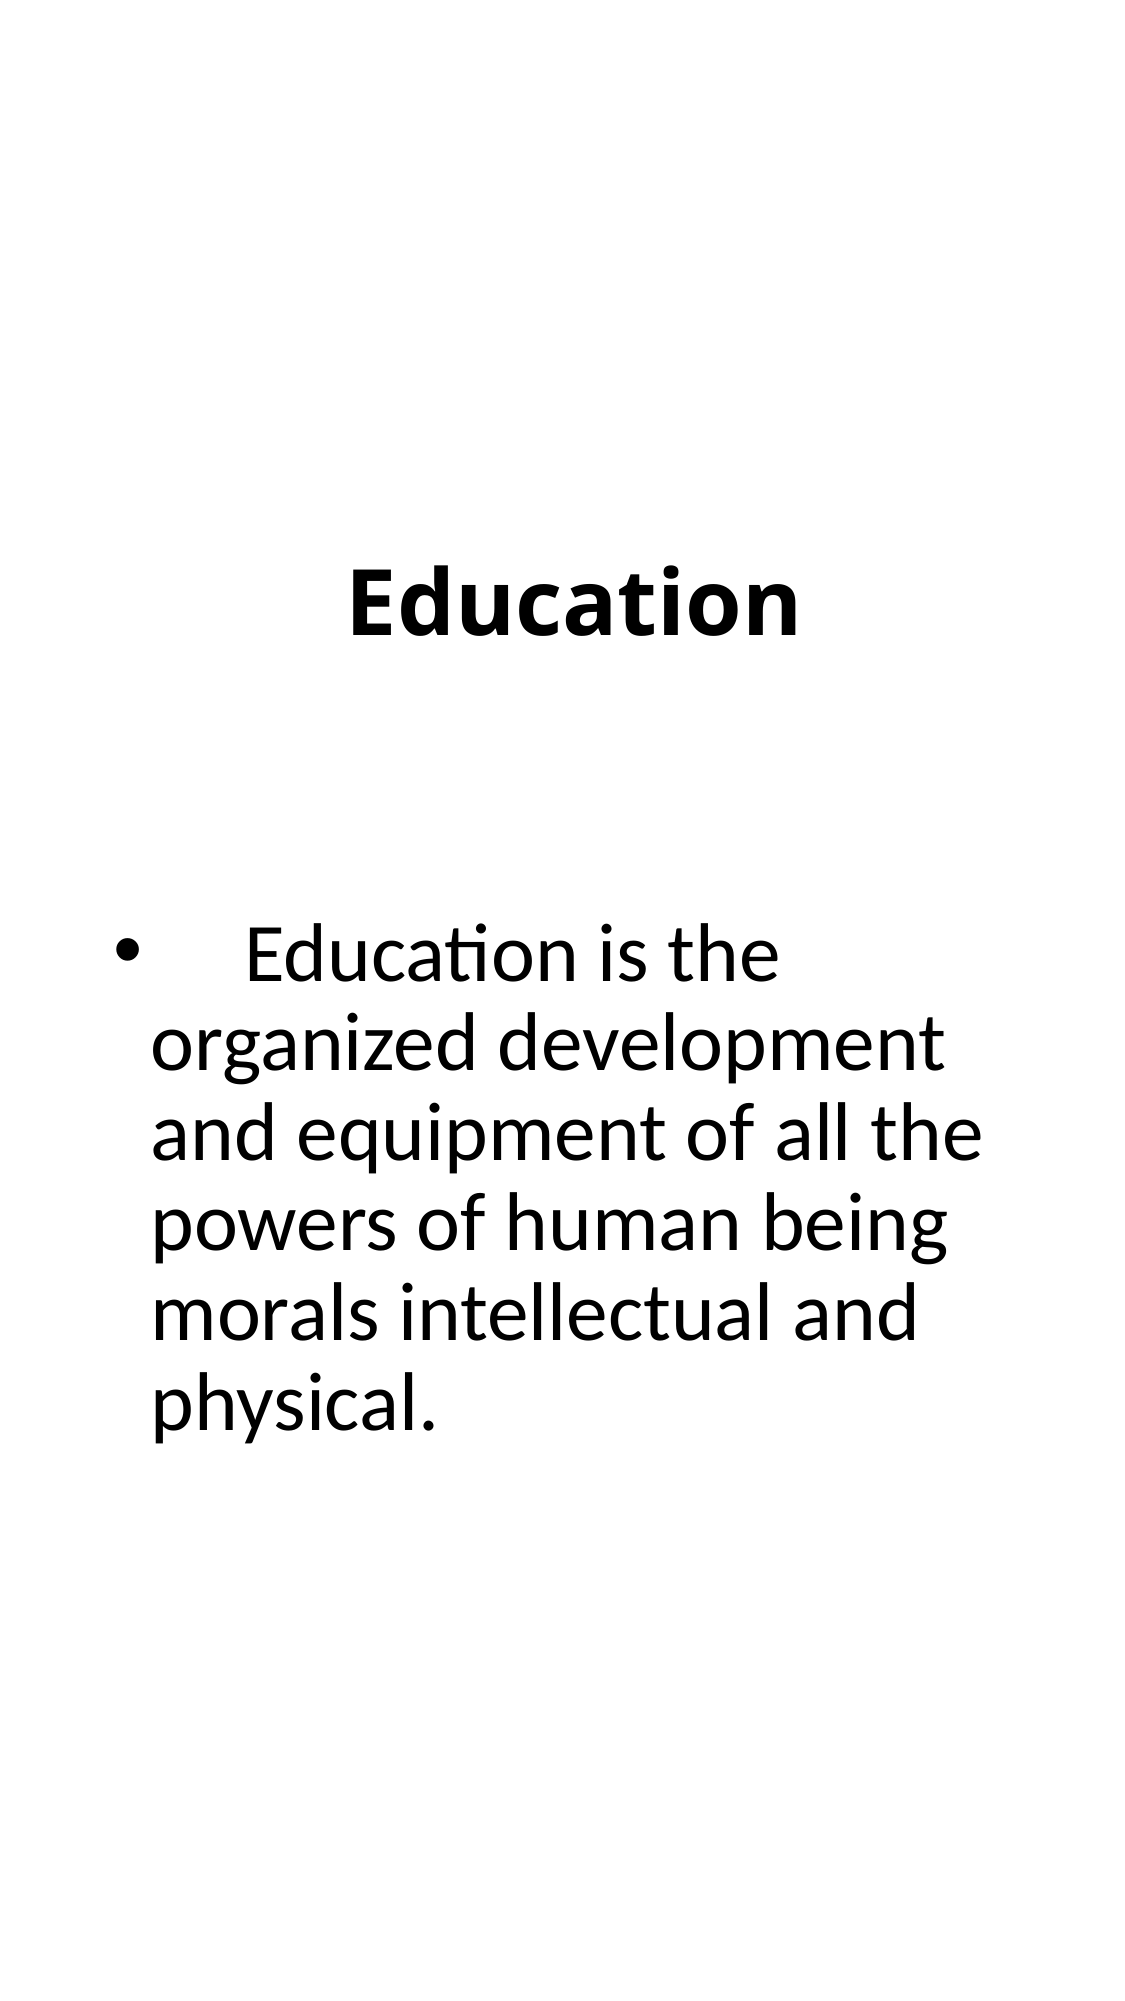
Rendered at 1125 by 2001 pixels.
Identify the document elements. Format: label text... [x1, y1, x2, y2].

title Education [77, 106, 1048, 809]
list Education is the organized development and equipment of all the powers of human being morals intellectual and physical. [98, 901, 1069, 1894]
